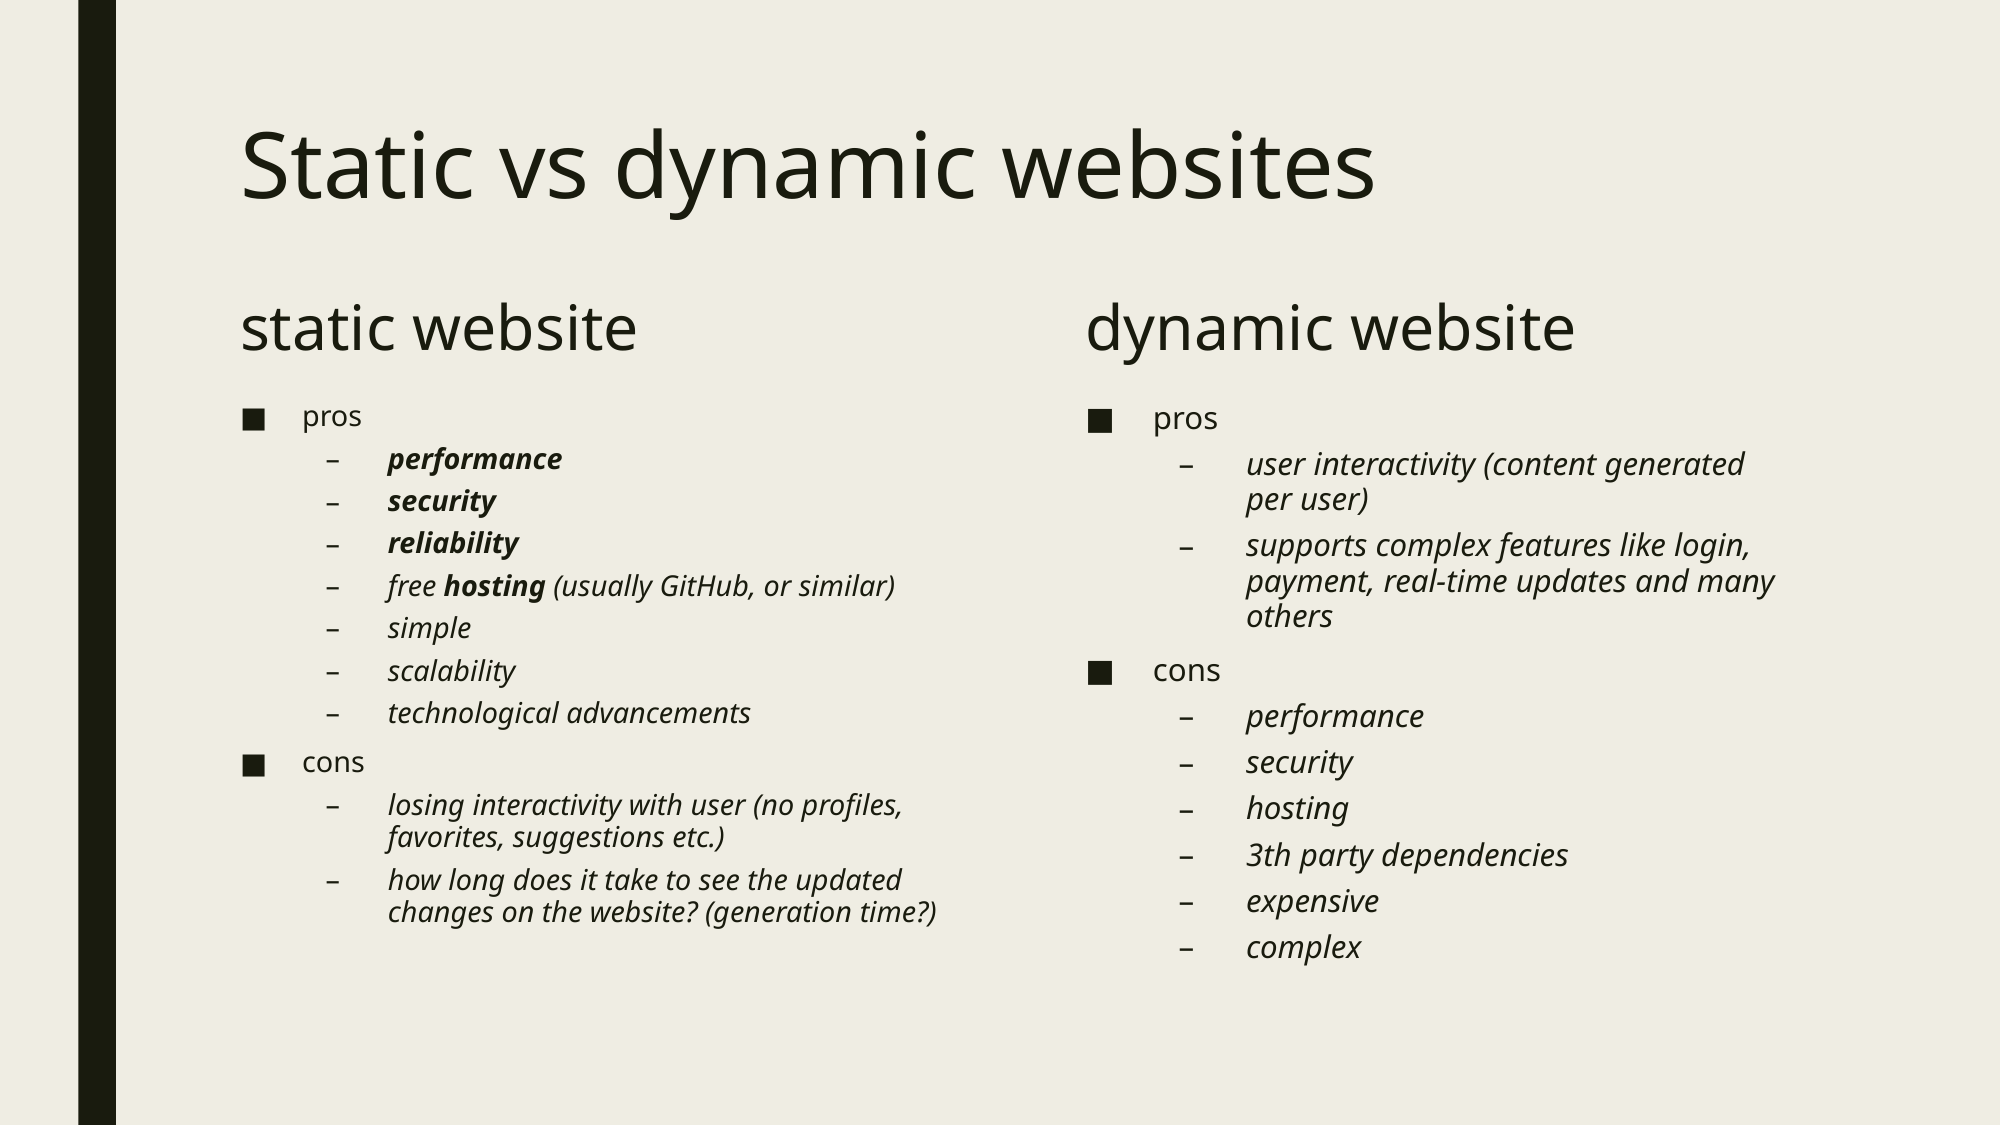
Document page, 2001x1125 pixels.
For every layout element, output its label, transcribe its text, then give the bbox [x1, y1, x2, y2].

list static website [225, 235, 954, 371]
list pros user interactivity (content generated per user) supports complex features like login, payment, real-time updates and many others cons performance security hosting 3th party dependencies expensive complex [1070, 393, 1800, 973]
title Static vs dynamic websites [225, 112, 1800, 303]
list dynamic website [1070, 235, 1800, 371]
list pros performance security reliability free hosting (usually GitHub, or similar) simple scalability technological advancements cons losing interactivity with user (no profiles, favorites, suggestions etc.) how long does it take to see the updated changes on the website? (generation time?) [225, 393, 954, 973]
